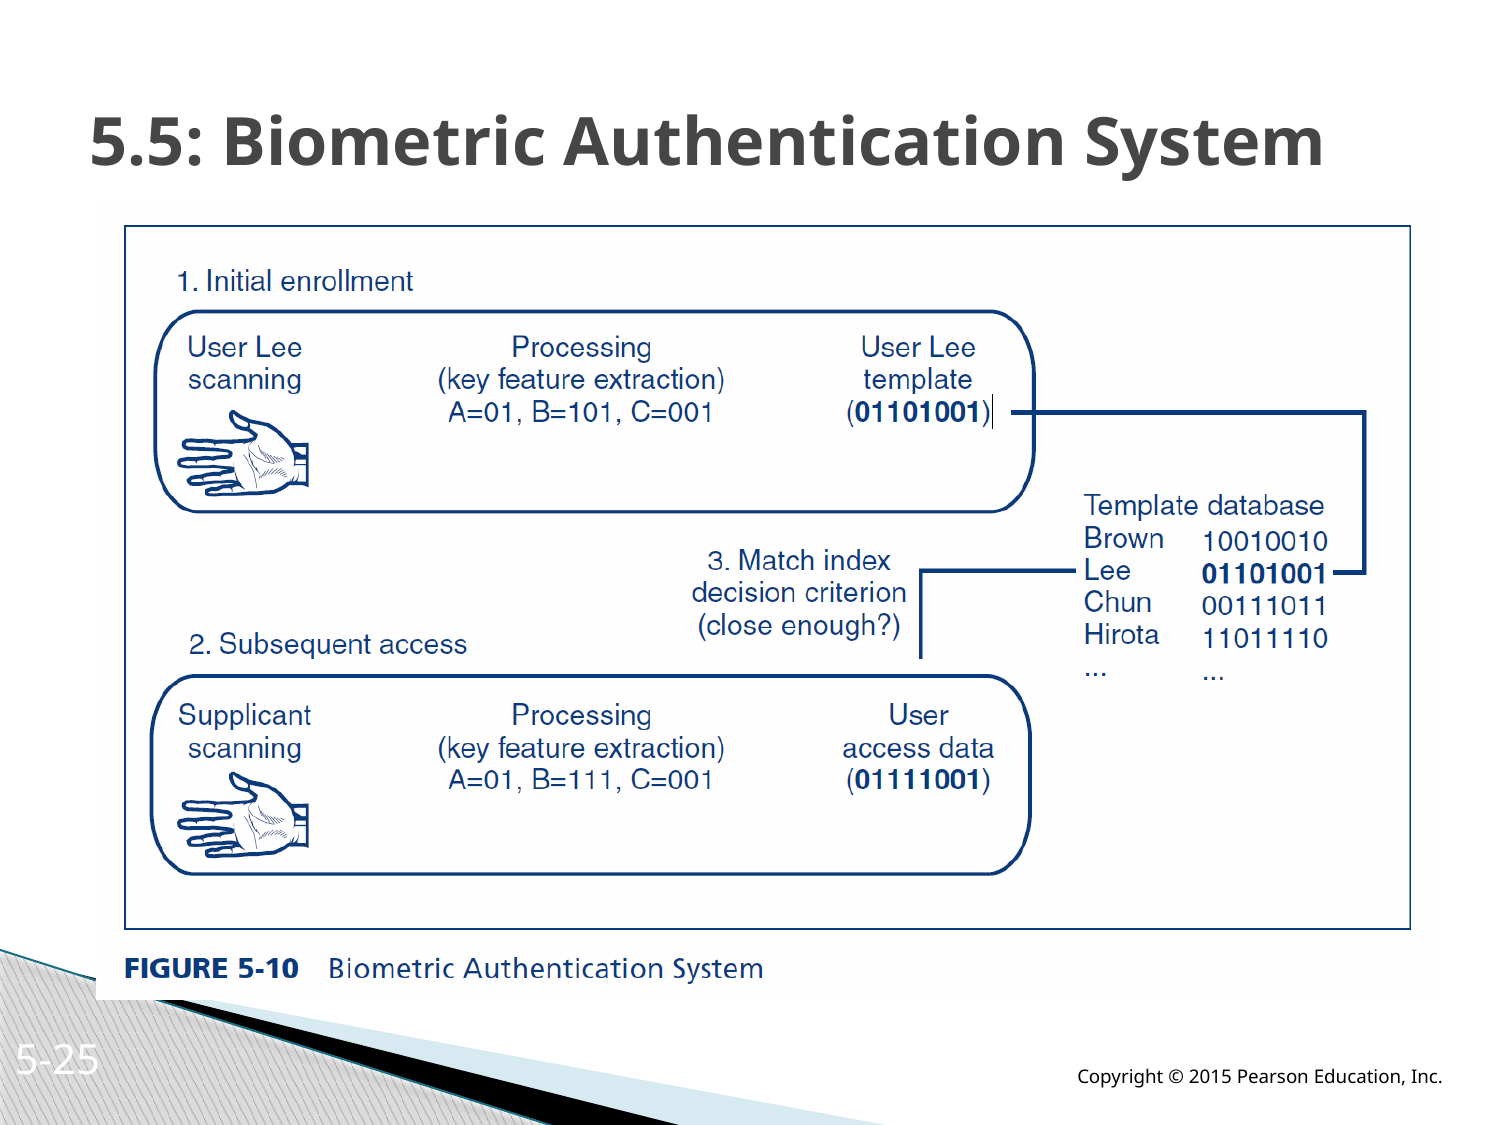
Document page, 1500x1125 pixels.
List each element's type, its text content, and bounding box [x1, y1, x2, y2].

picture [95, 199, 1435, 1001]
slide_number 5-24 [0, 1025, 163, 1100]
title 5.5: Biometric Authentication System [75, 45, 1425, 233]
